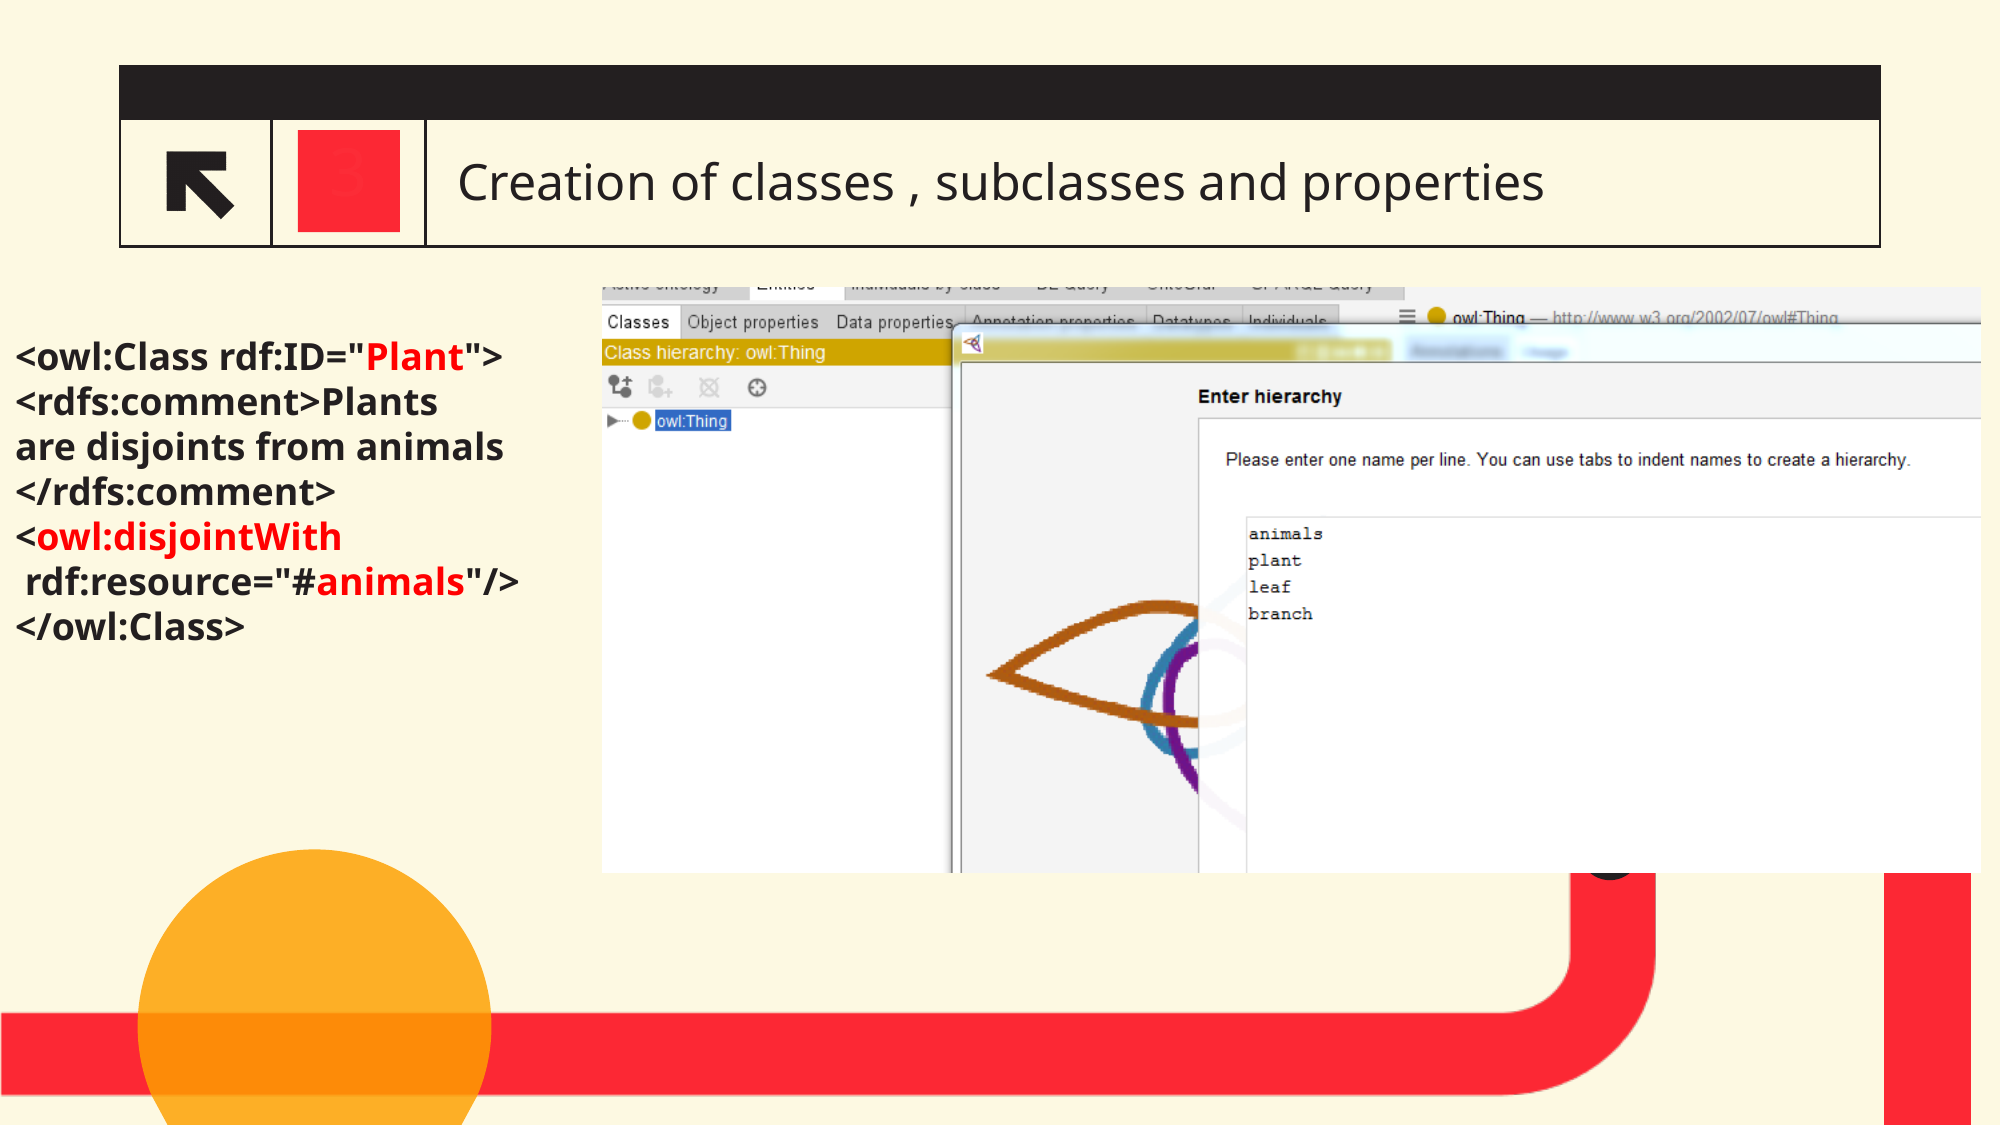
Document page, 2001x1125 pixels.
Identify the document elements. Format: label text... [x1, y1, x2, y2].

list <owl:Class rdf:ID="Plant"> <rdfs:comment>Plants are disjoints from animals </rdfs:comment> <owl:disjointWith rdf:resource="#animals"/> </owl:Class> [0, 325, 1068, 913]
title Creation of classes , subclasses and properties [442, 120, 1880, 248]
picture [0, 913, 177, 1125]
slide_number 7 [271, 132, 426, 235]
picture [121, 105, 271, 258]
picture [452, 287, 2001, 1125]
